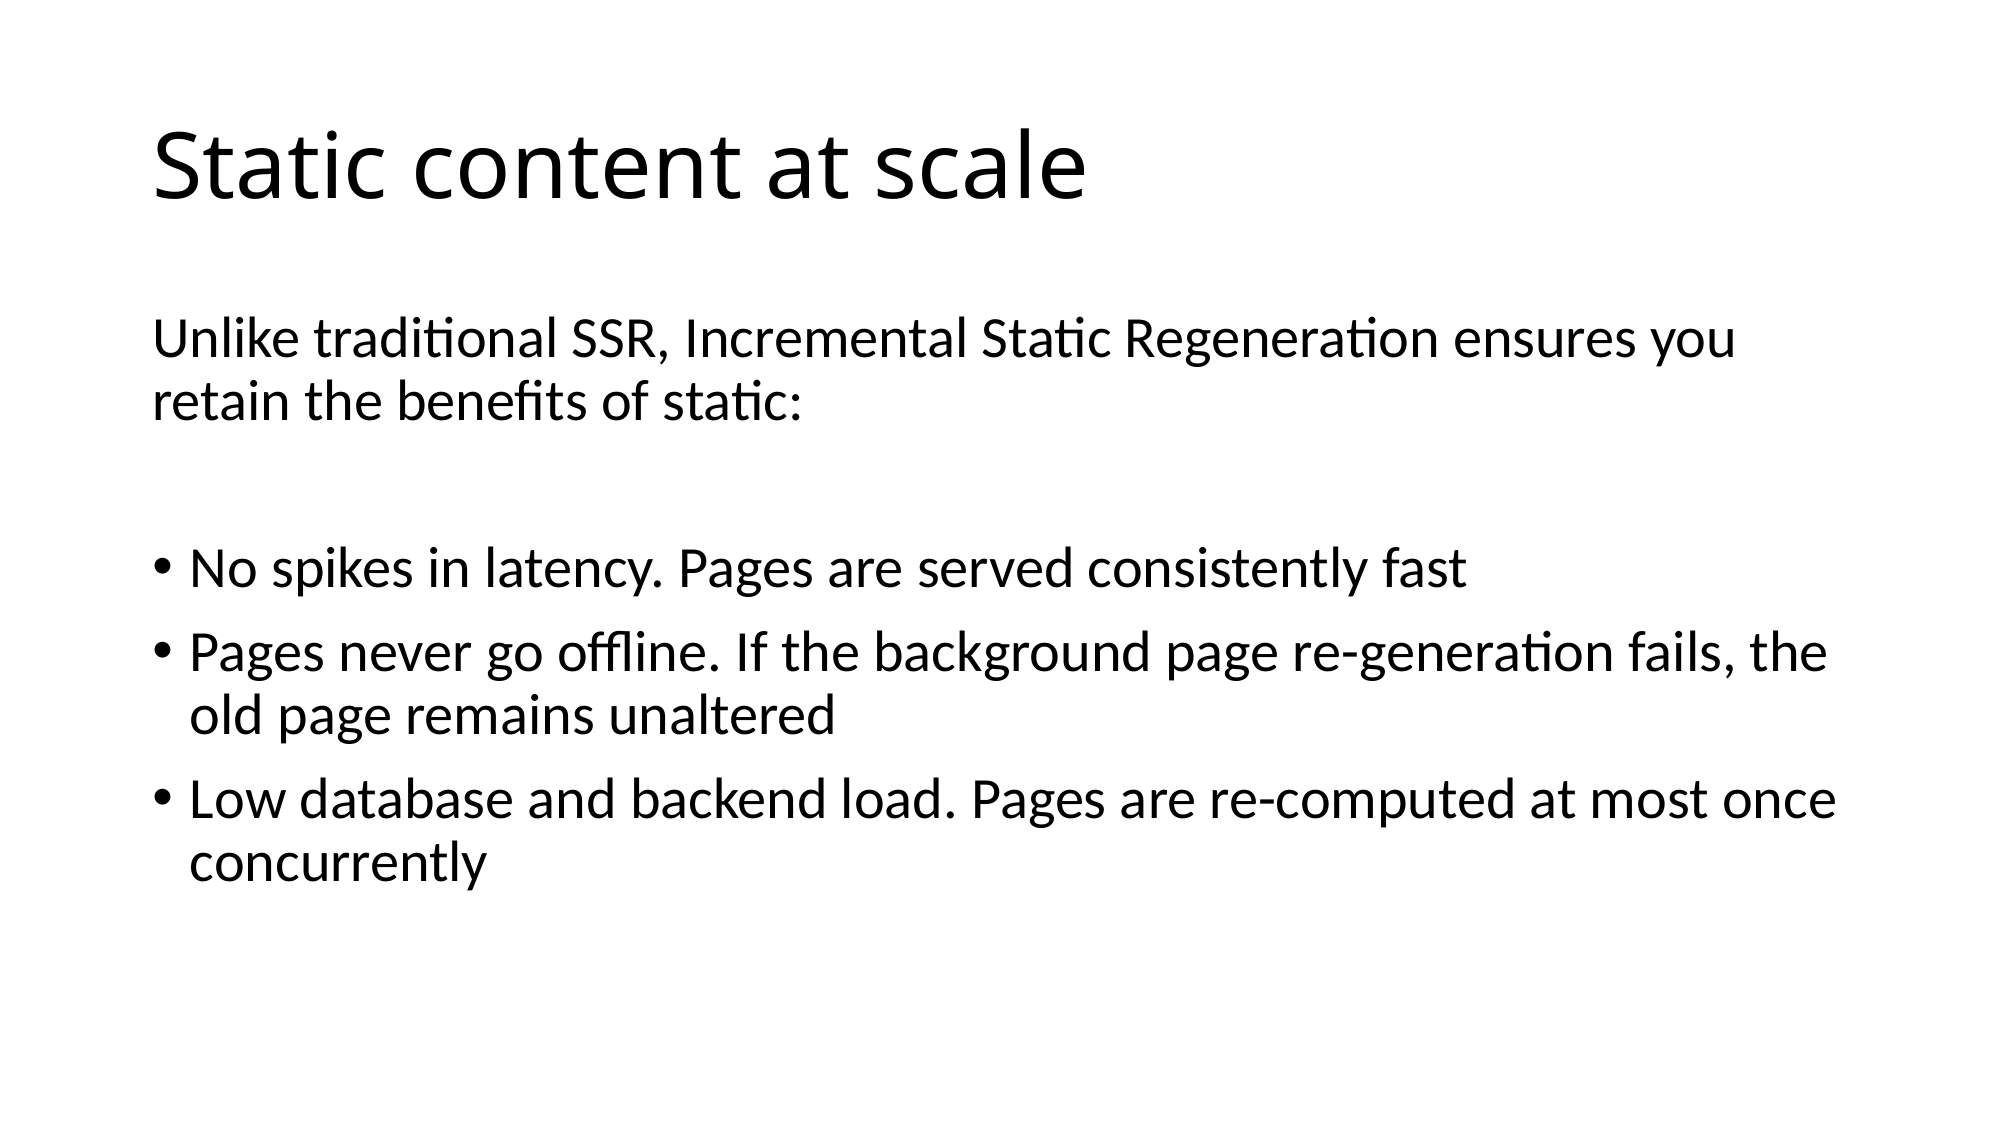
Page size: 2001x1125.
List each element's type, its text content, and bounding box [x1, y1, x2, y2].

title Static content at scale [137, 59, 1863, 278]
list Unlike traditional SSR, Incremental Static Regeneration ensures you retain the benefits of static: No spikes in latency. Pages are served consistently fast Pages never go offline. If the background page re-generation fails, the old page remains unaltered Low database and backend load. Pages are re-computed at most once concurrently [137, 299, 1863, 1014]
